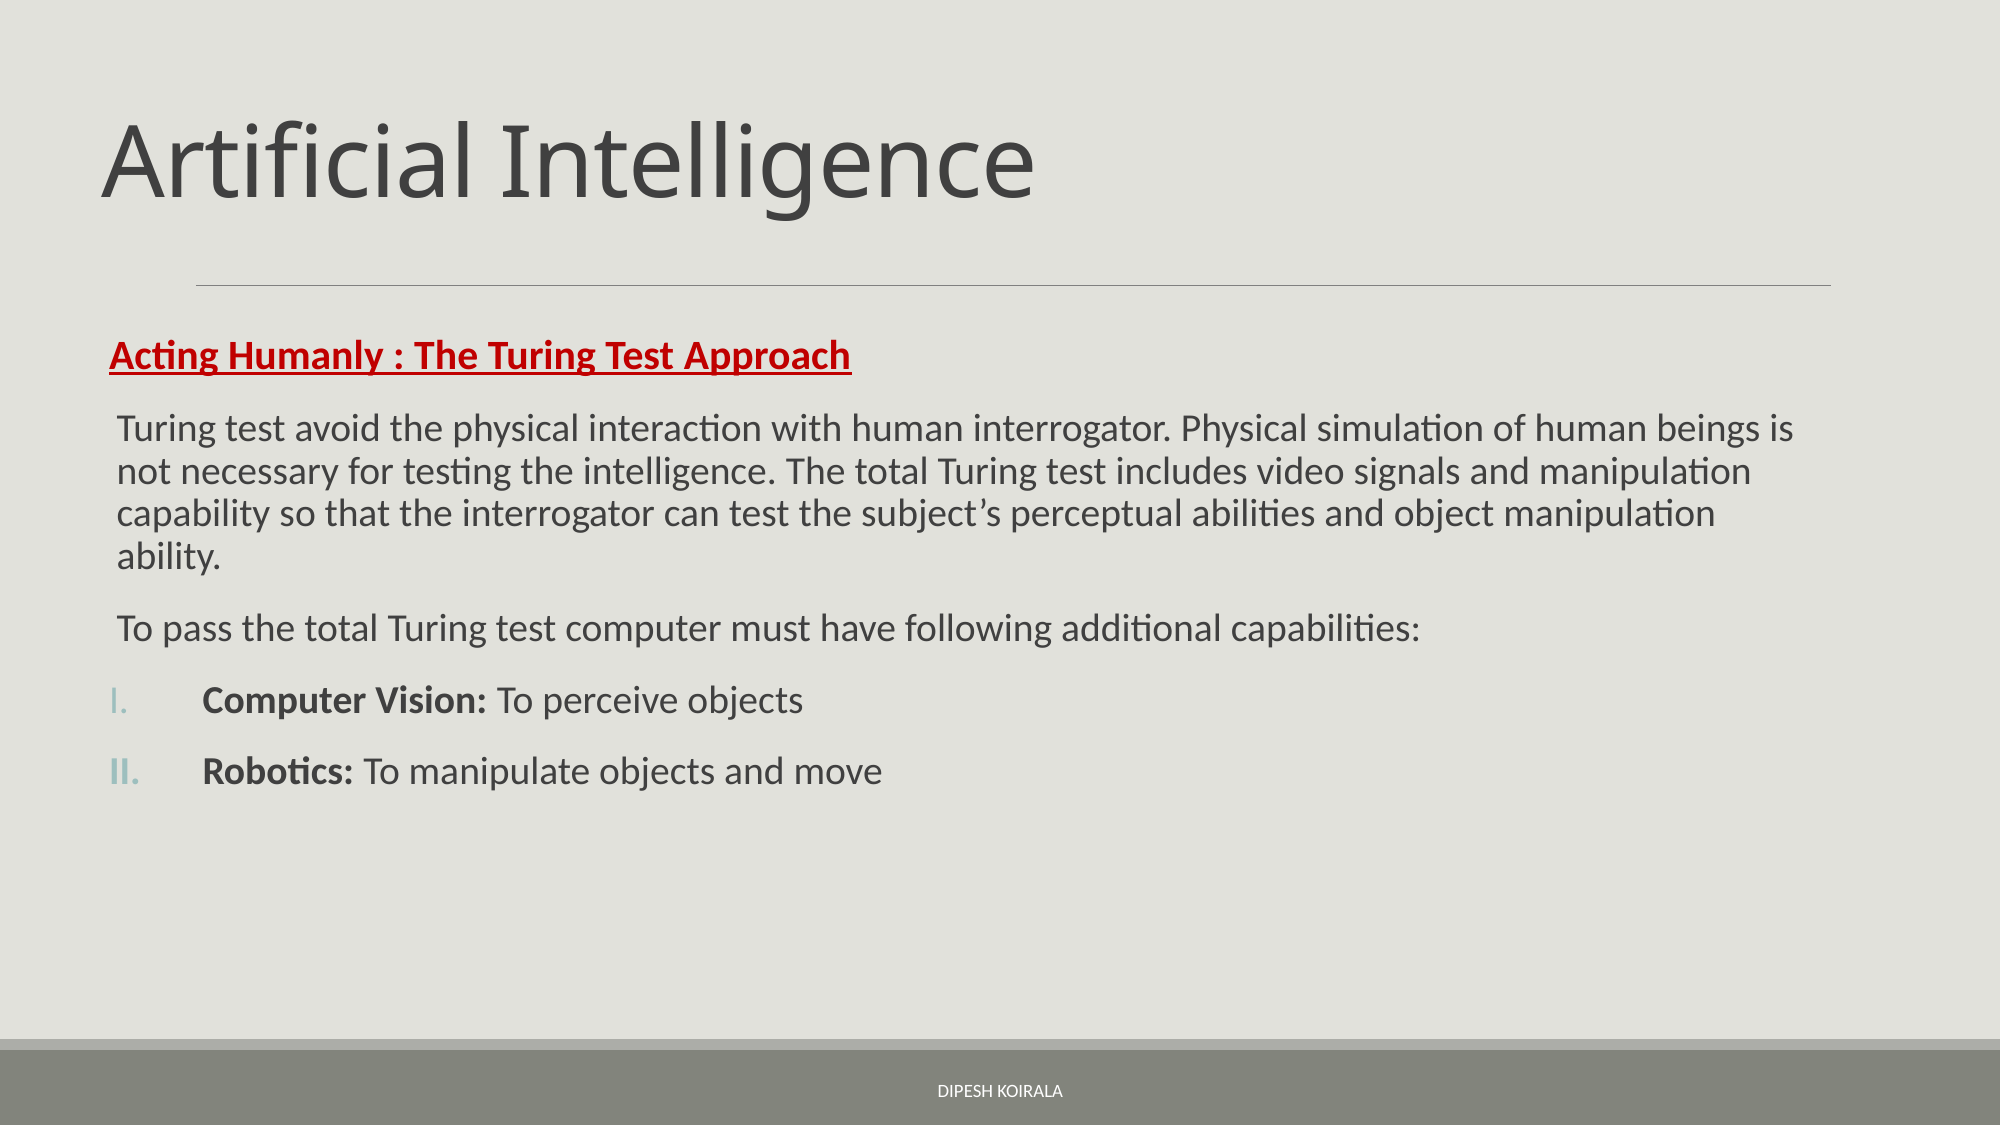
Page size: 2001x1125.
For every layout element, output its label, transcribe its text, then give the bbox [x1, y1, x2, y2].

footer Dipesh Koirala [604, 1059, 1396, 1120]
title Artificial Intelligence [86, 88, 1807, 226]
list Acting Humanly : The Turing Test Approach Turing test avoid the physical interaction with human interrogator. Physical simulation of human beings is not necessary for testing the intelligence. The total Turing test includes video signals and manipulation capability so that the interrogator can test the subject’s perceptual abilities and object manipulation ability. To pass the total Turing test computer must have following additional capabilities: Computer Vision: To perceive objects Robotics: To manipulate objects and move [101, 246, 1808, 1000]
